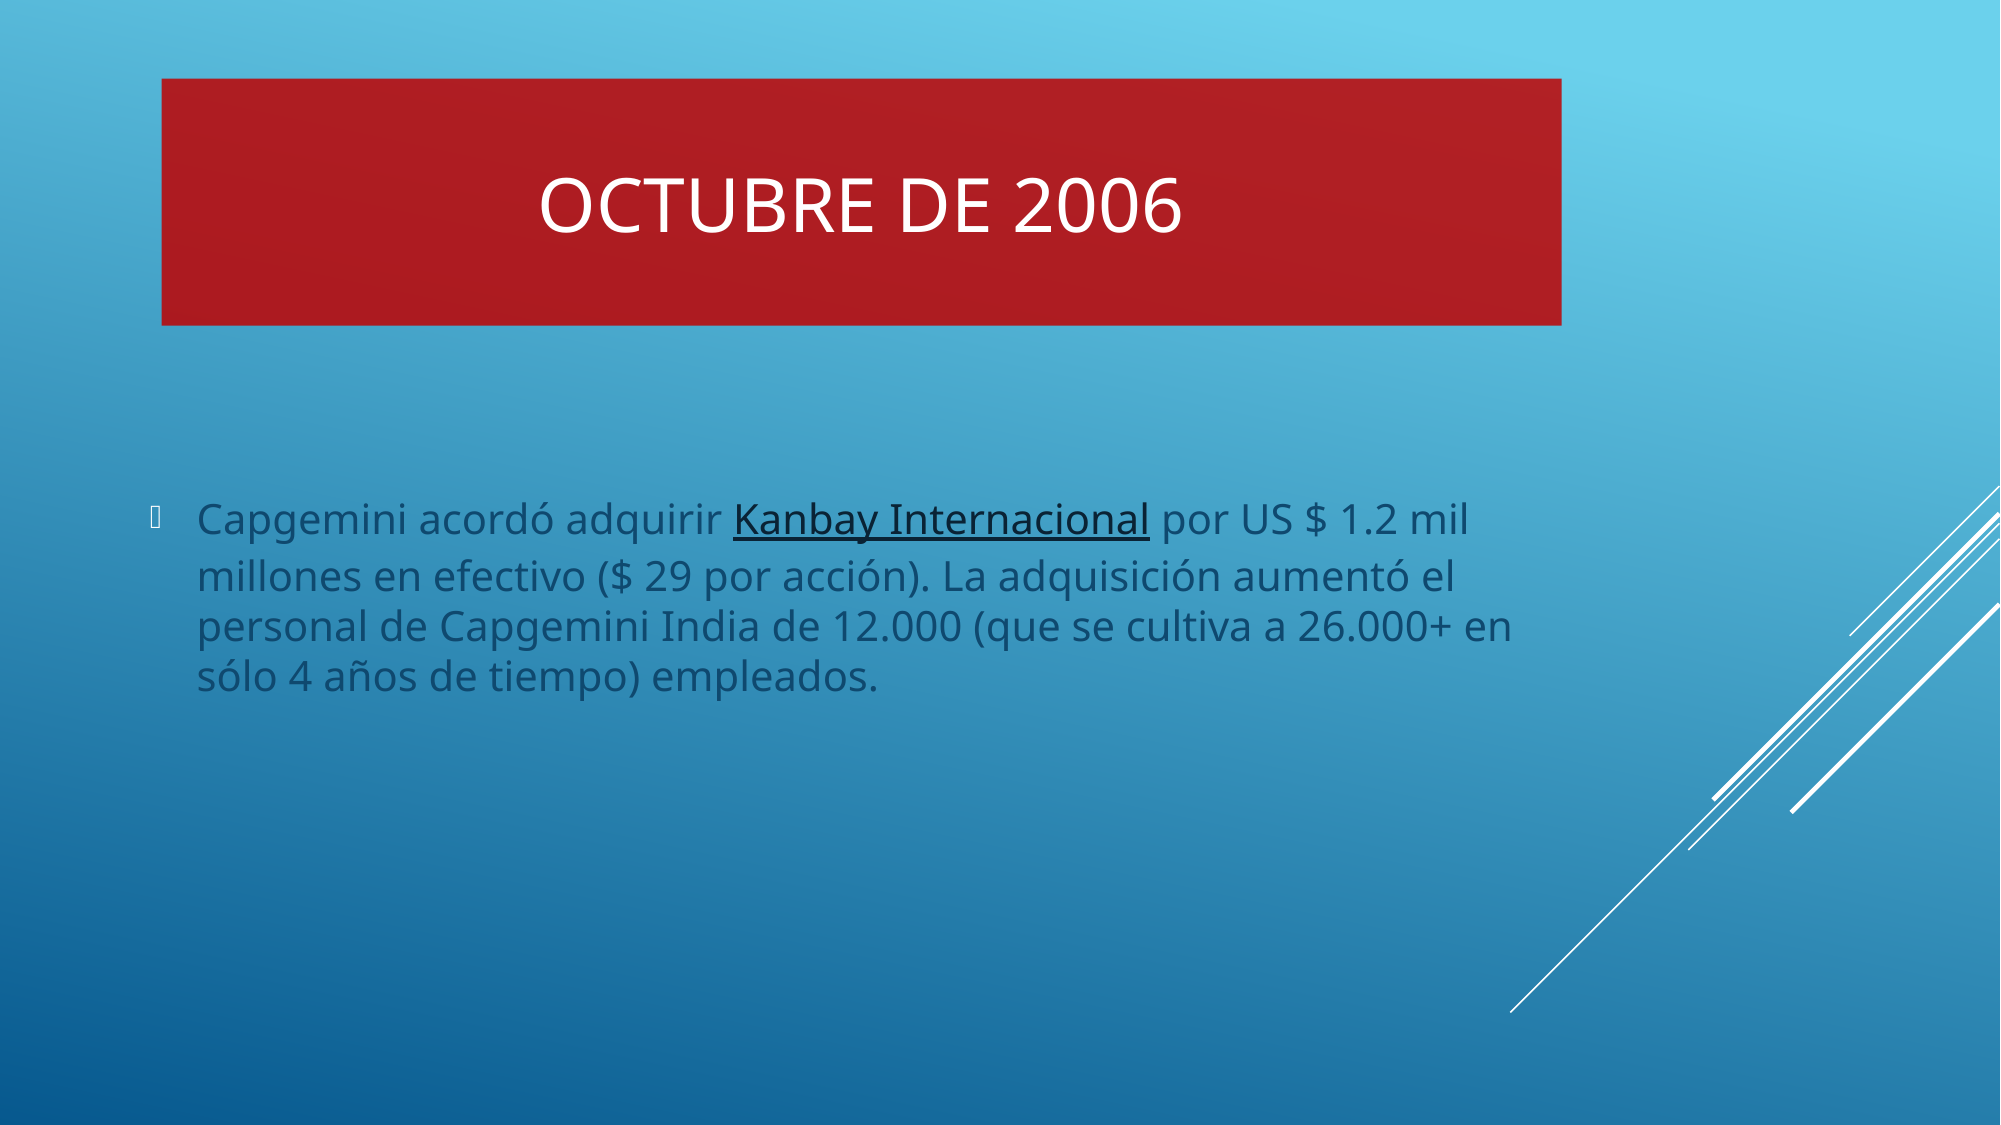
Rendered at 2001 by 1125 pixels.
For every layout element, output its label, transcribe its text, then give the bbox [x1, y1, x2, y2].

title octubre de 2006 [161, 78, 1562, 326]
list Capgemini acordó adquirir Kanbay Internacional por US $ 1.2 mil millones en efectivo ($ 29 por acción). La adquisición aumentó el personal de Capgemini India de 12.000 (que se cultiva a 26.000+ en sólo 4 años de tiempo) empleados. [134, 299, 1535, 893]
